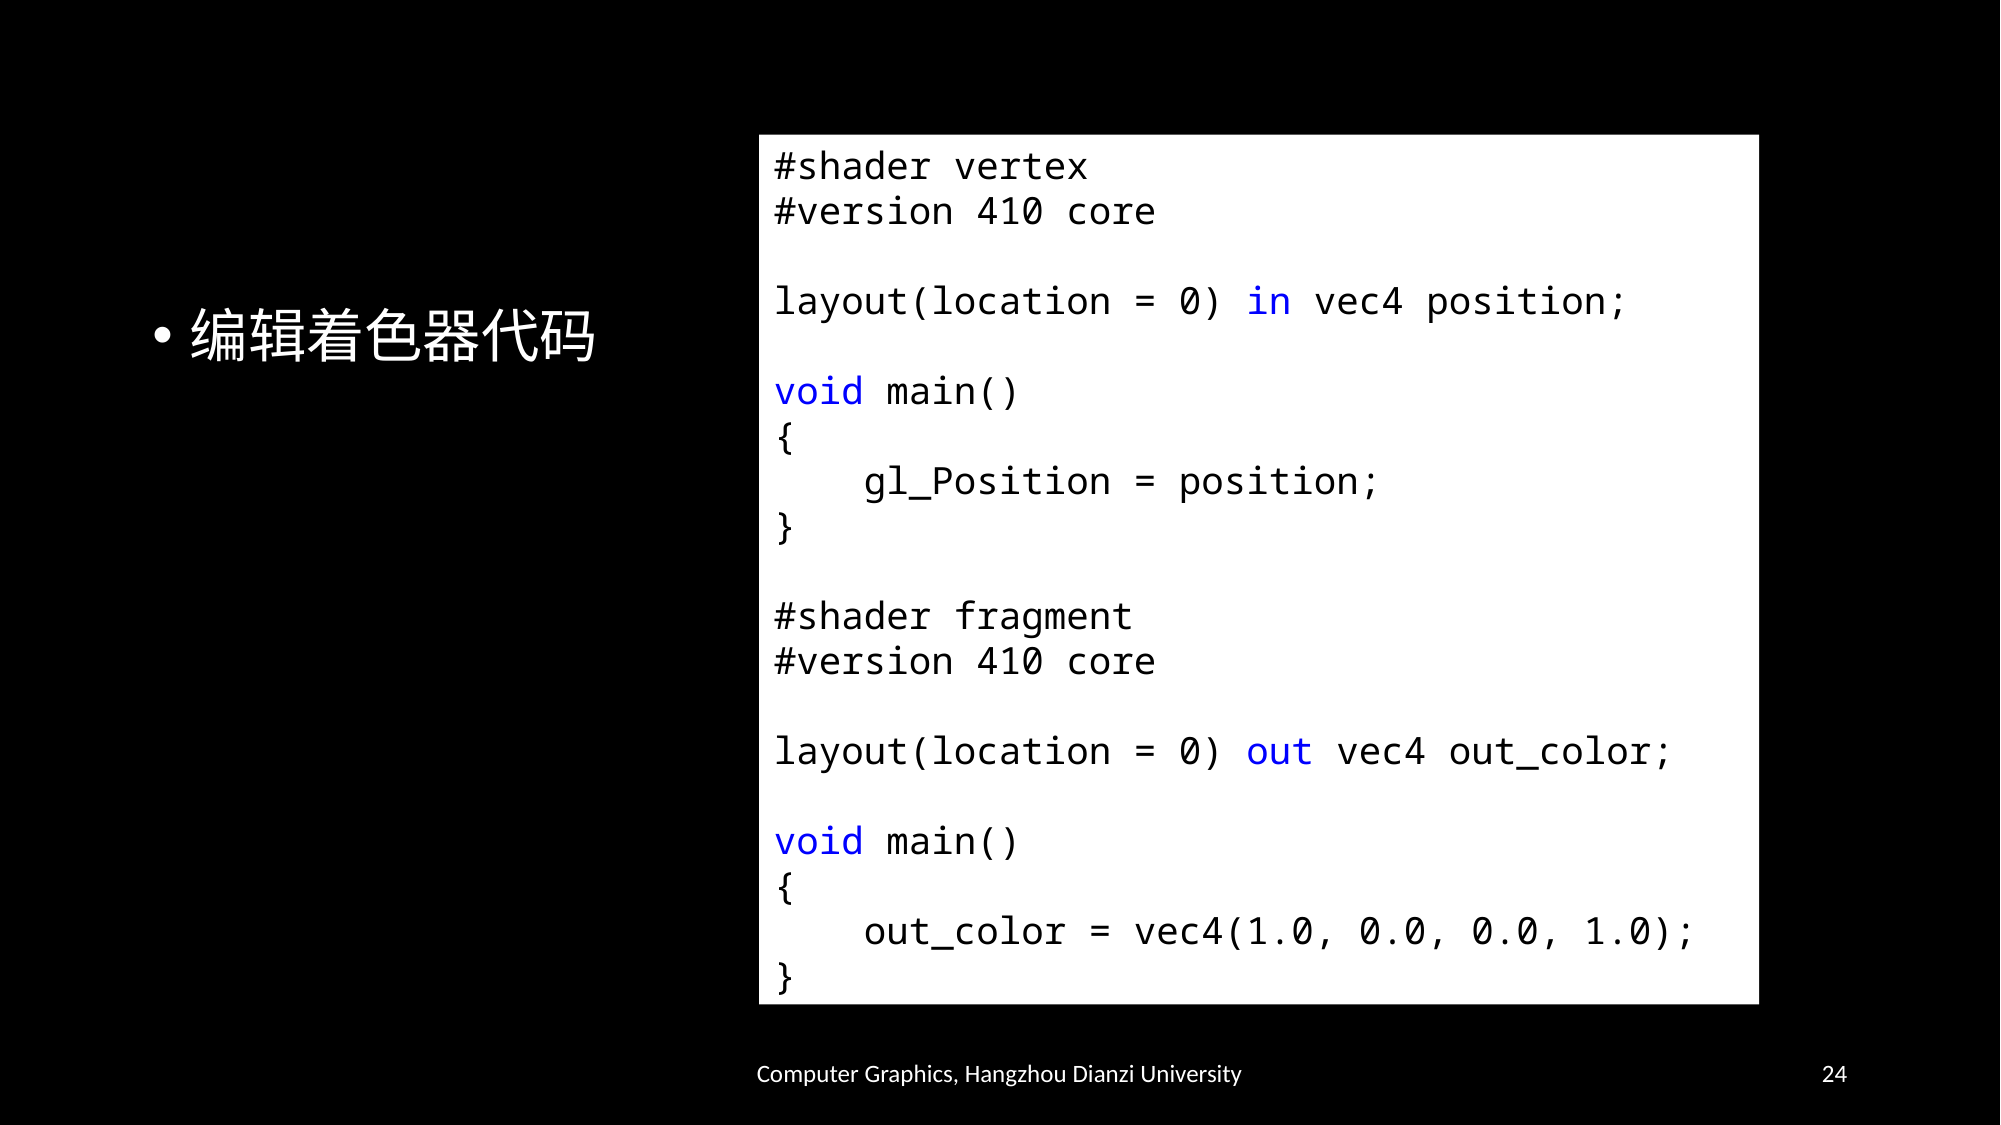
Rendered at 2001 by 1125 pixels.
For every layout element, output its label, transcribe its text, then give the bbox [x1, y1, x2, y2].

list 编辑着色器代码 [137, 299, 1863, 1014]
text_box #shader vertex #version 410 core layout(location = 0) in vec4 position; void main() { gl_Position = position; } #shader fragment #version 410 core layout(location = 0) out vec4 out_color; void main() { out_color = vec4(1.0, 0.0, 0.0, 1.0); } [759, 134, 1760, 1005]
slide_number 24 [1412, 1042, 1863, 1103]
footer Computer Graphics, Hangzhou Dianzi University [662, 1042, 1338, 1103]
